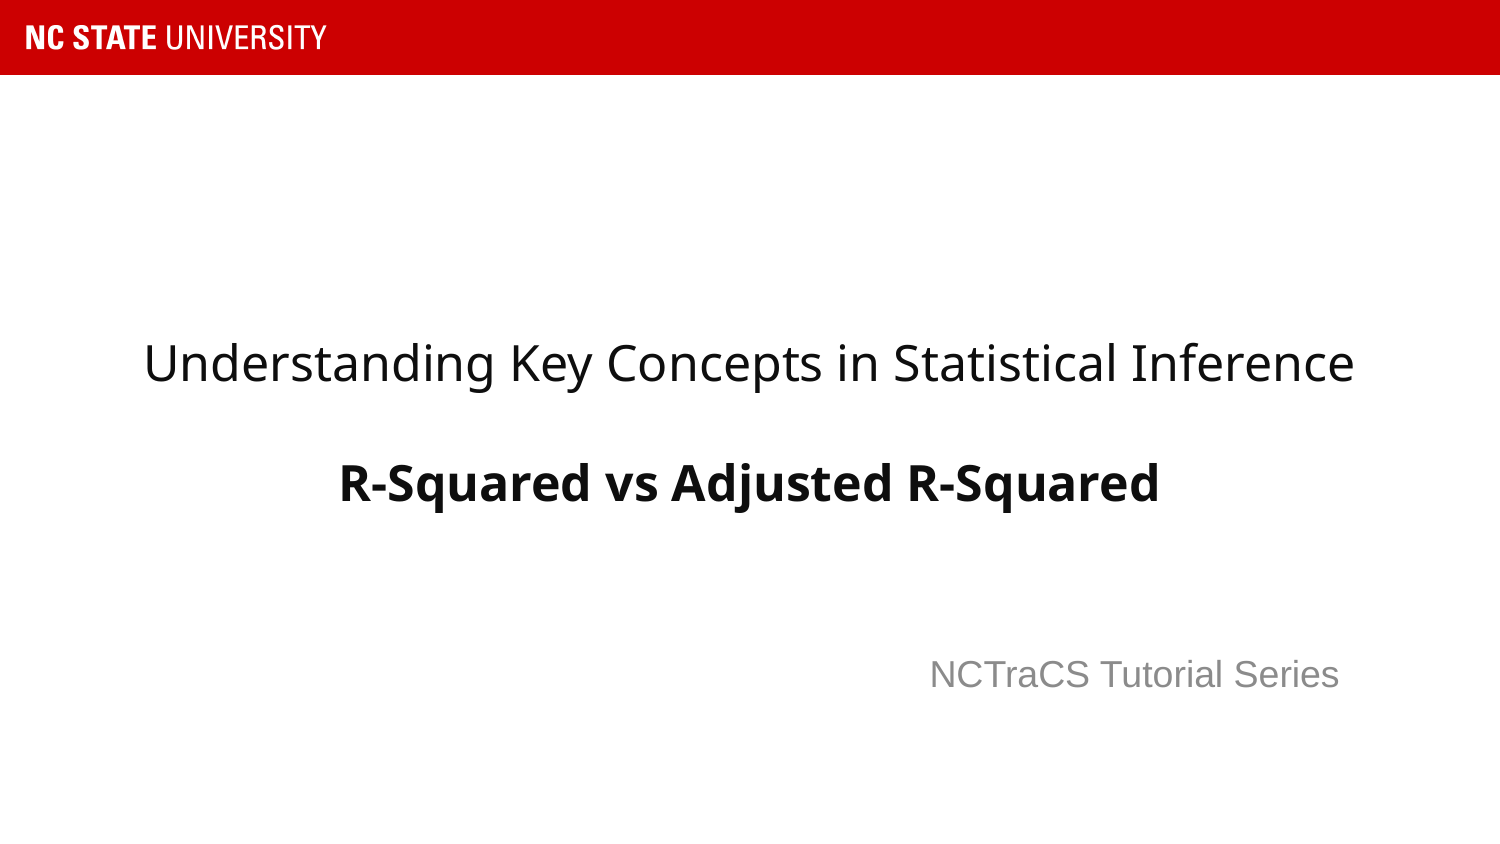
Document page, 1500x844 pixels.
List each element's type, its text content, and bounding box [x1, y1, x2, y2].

title Understanding Key Concepts in Statistical Inference R-Squared vs Adjusted R-Squared [112, 304, 1388, 540]
picture [0, 0, 1500, 75]
subtitle NCTraCS Tutorial Series [776, 641, 1494, 738]
